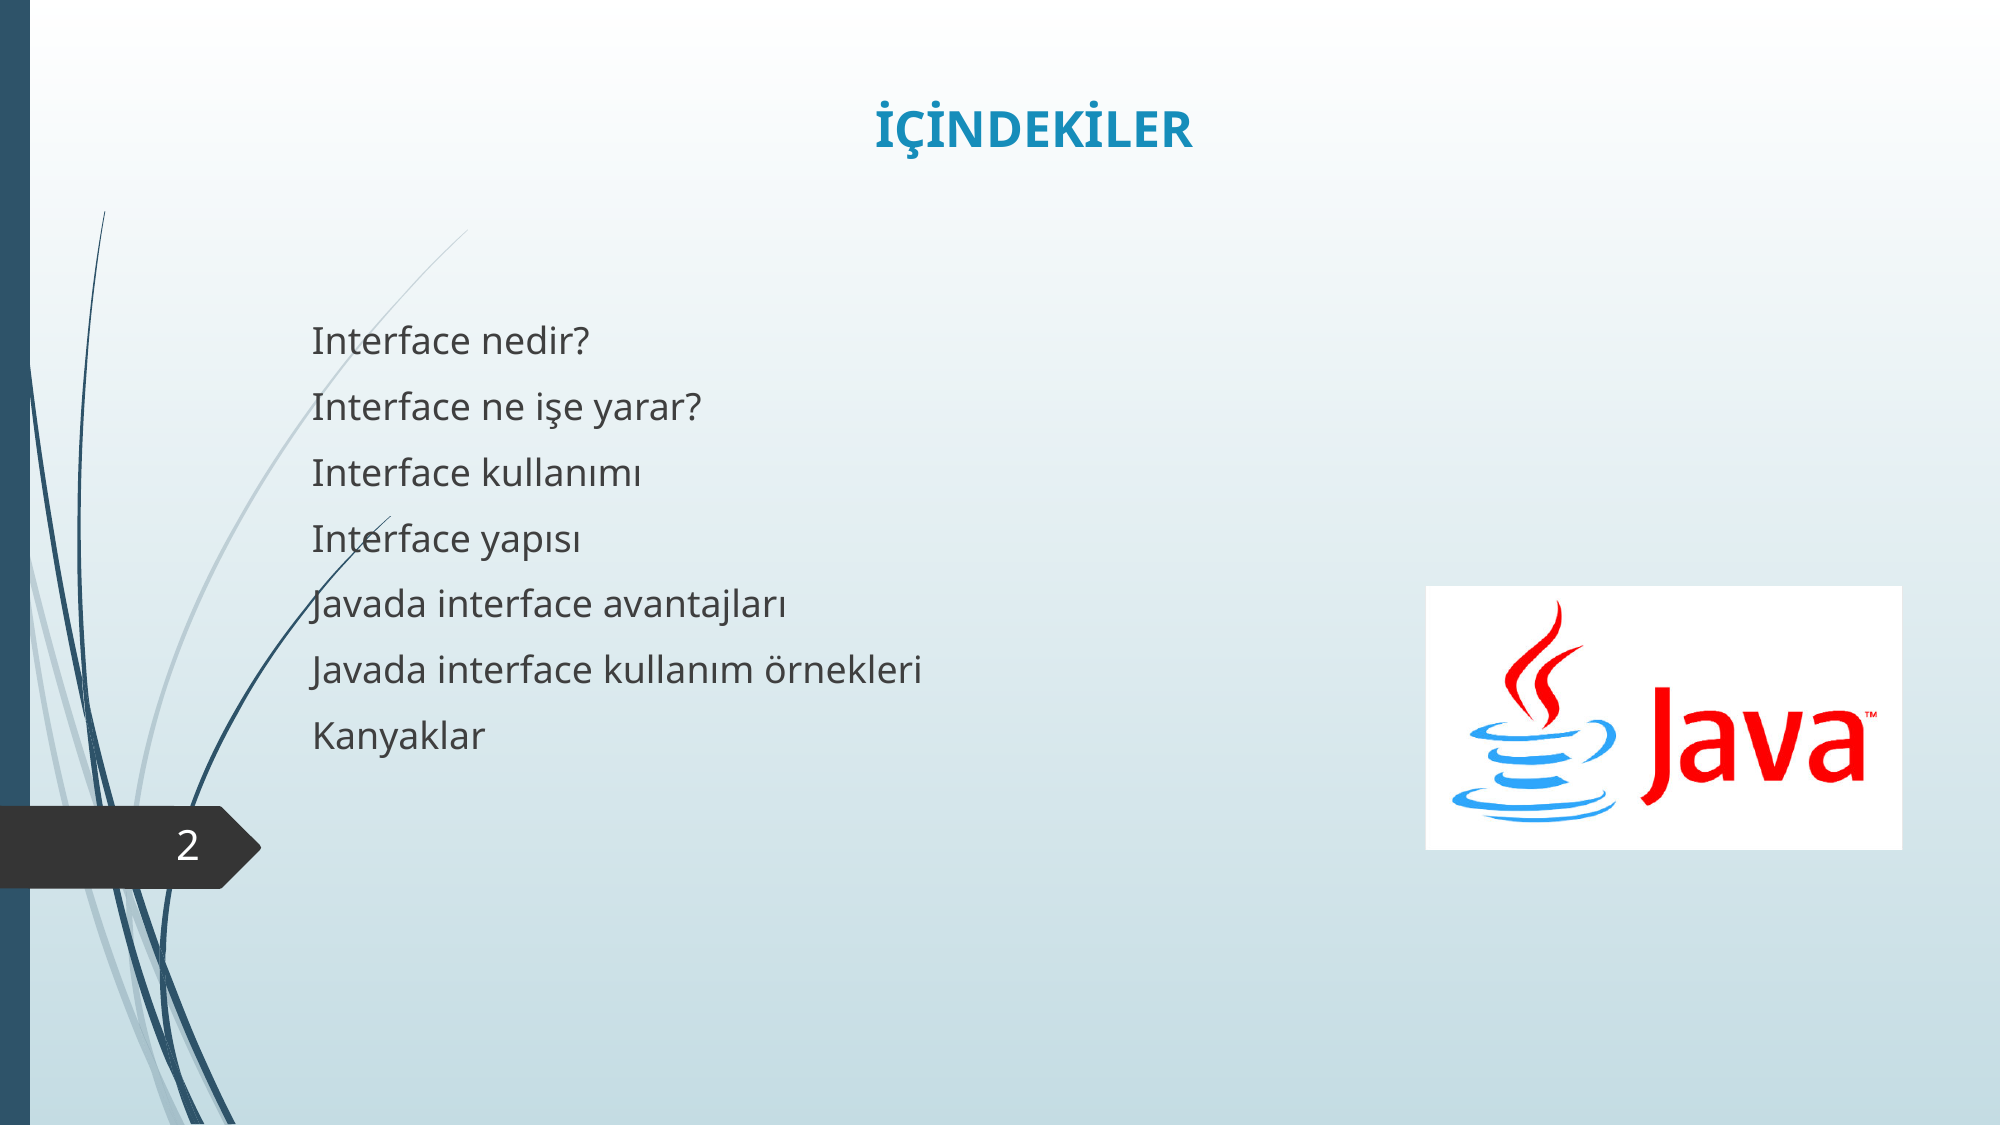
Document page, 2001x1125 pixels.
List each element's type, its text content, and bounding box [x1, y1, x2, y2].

picture [1424, 585, 1903, 850]
slide_number 2 [87, 817, 216, 878]
title İÇİNDEKİLER [302, 90, 1766, 183]
text_box Interface nedir? Interface ne işe yarar? Interface kullanımı Interface yapısı Javada interface avantajları Javada interface kullanım örnekleri Kanyaklar [279, 243, 1617, 1119]
